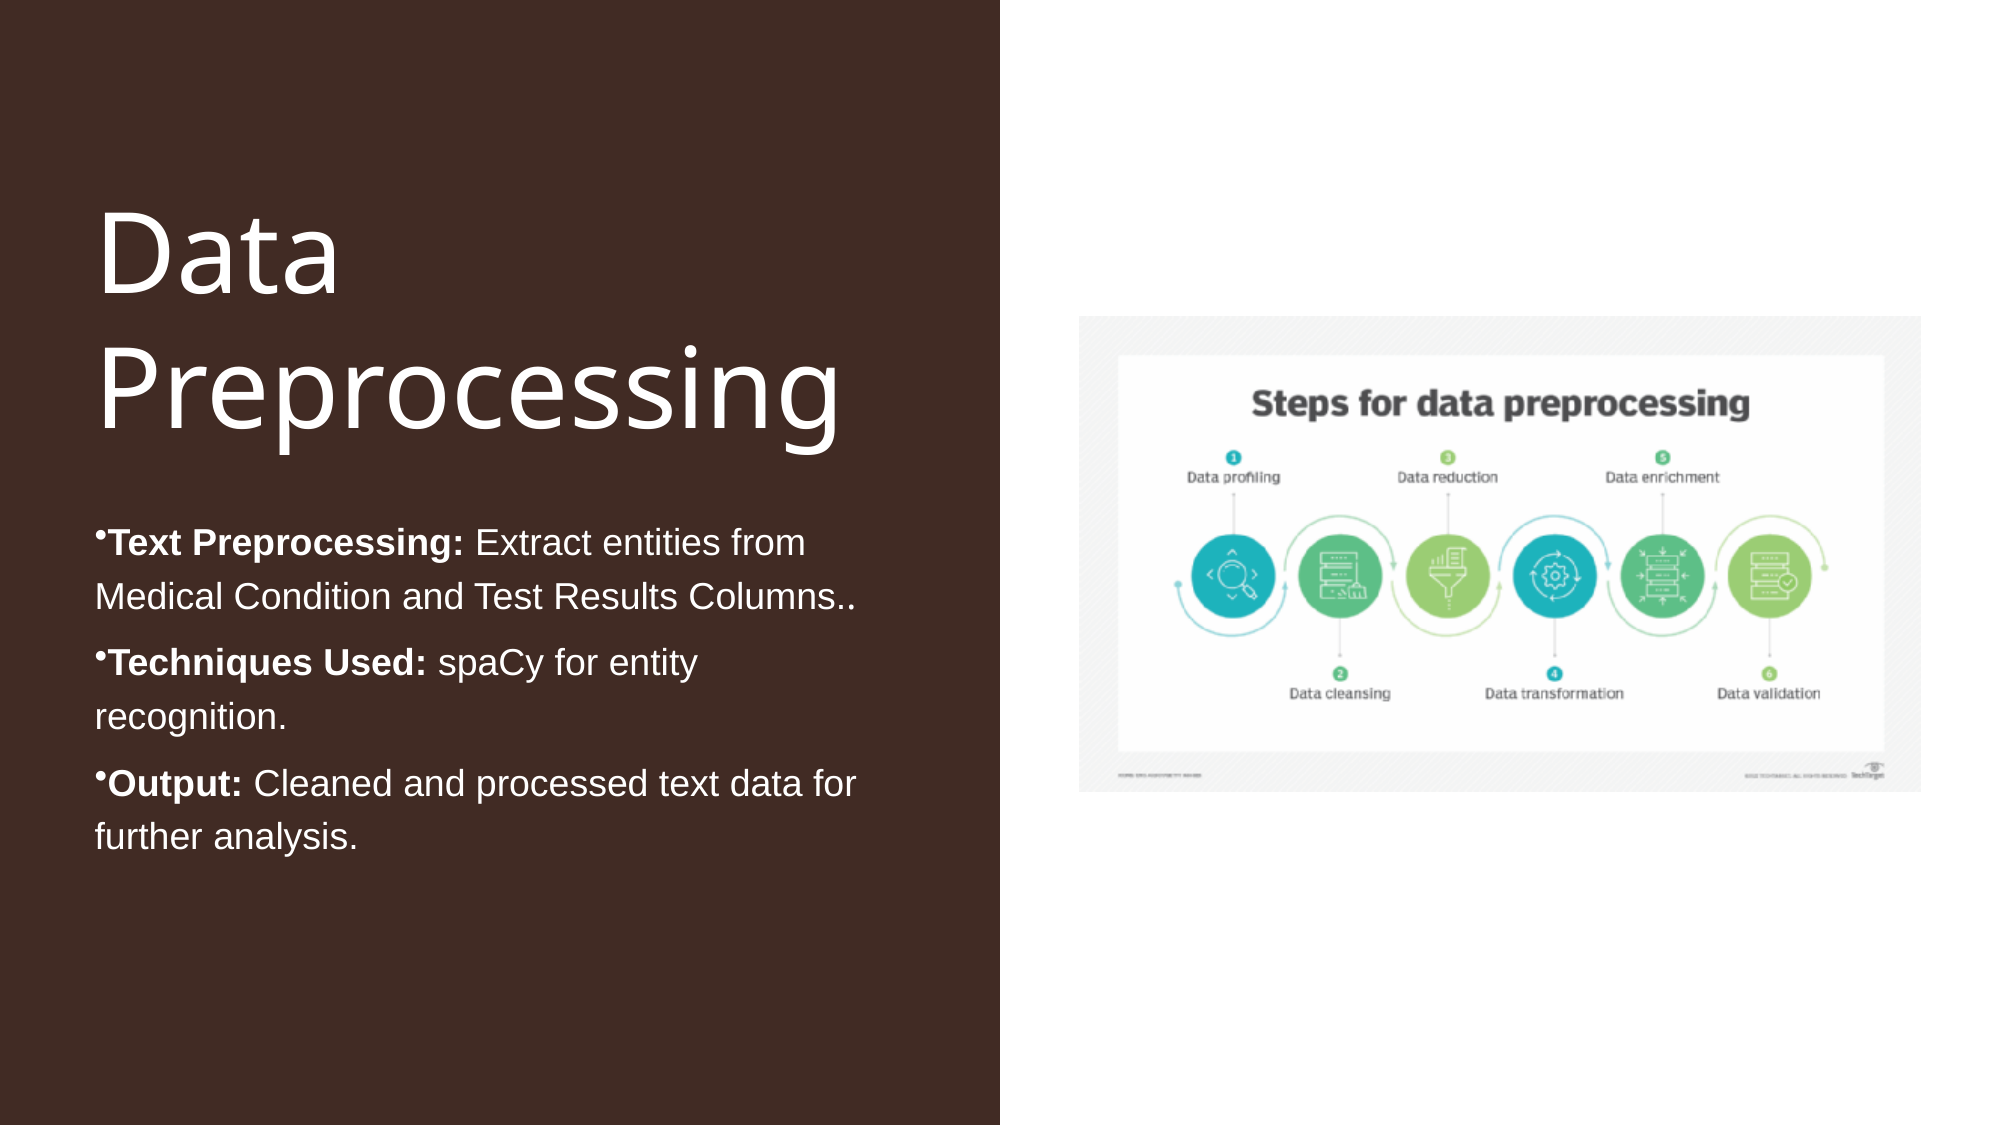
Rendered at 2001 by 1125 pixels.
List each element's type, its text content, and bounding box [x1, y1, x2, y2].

picture [1079, 316, 1921, 792]
text_box [1001, 0, 2000, 1125]
text_box [0, 0, 1001, 1125]
title Data Preprocessing [79, 59, 904, 459]
list Text Preprocessing: Extract entities from Medical Condition and Test Results Columns.. Techniques Used: spaCy for entity recognition. Output: Cleaned and processed text data for further analysis. [79, 501, 904, 1014]
